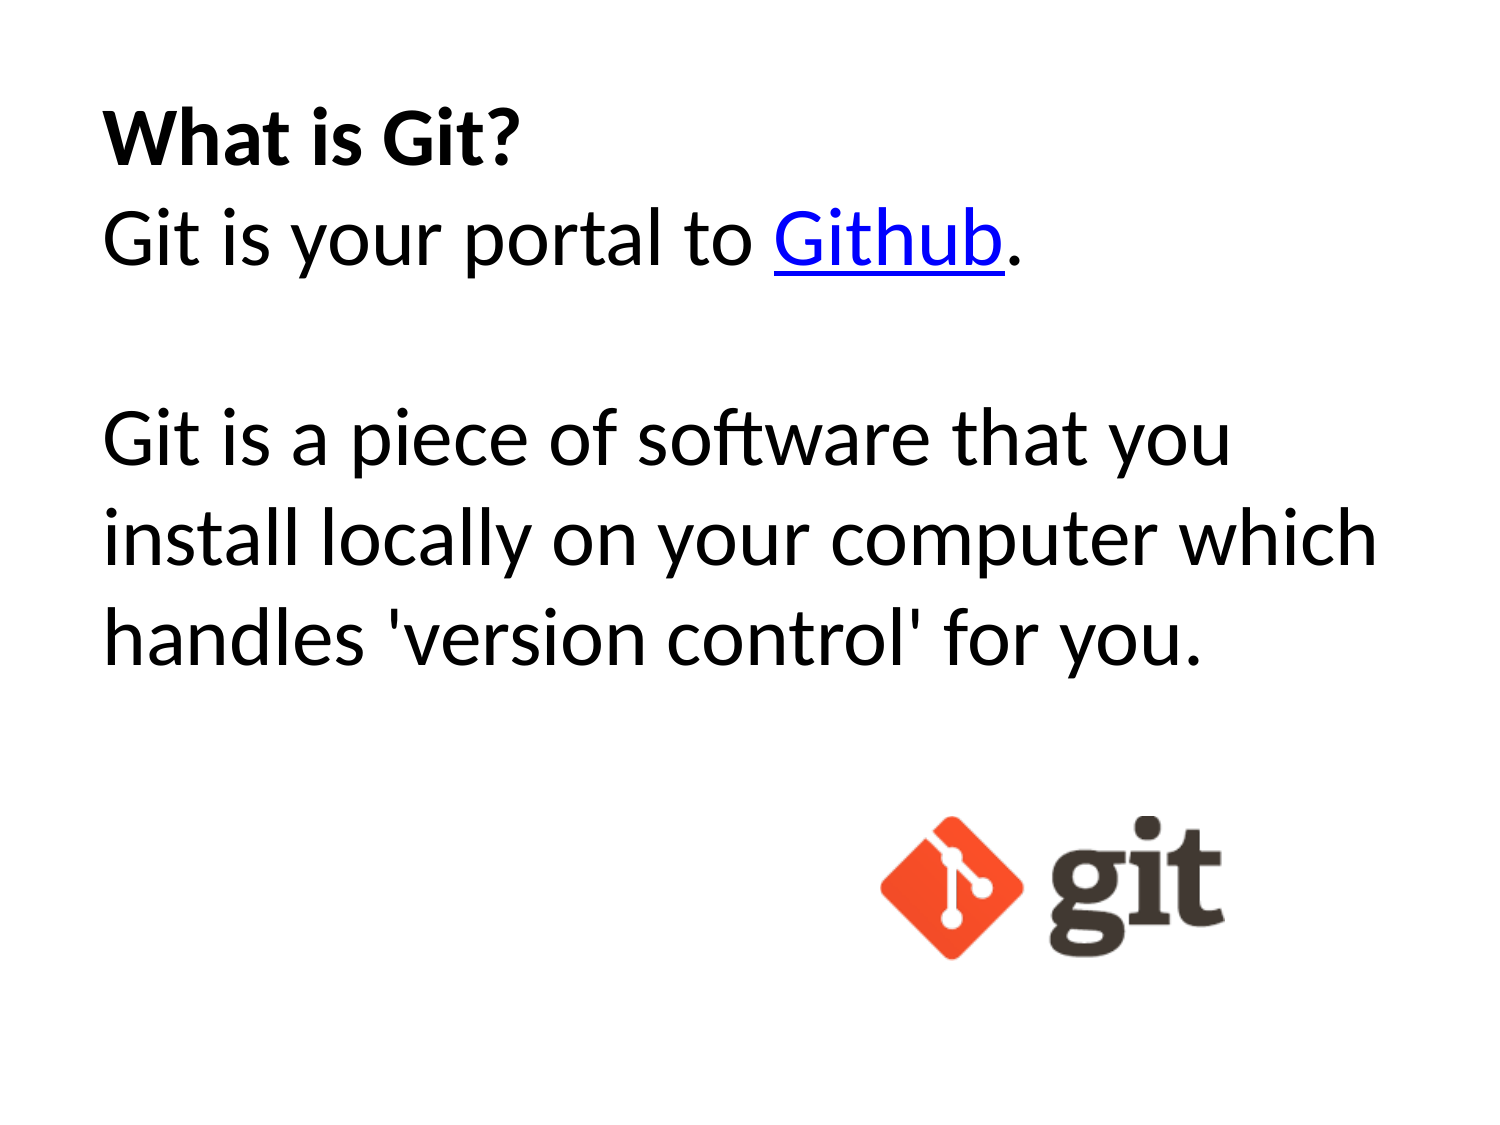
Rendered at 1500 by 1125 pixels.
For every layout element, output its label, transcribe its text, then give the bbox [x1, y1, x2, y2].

text_box What is Git? Git is your portal to Github. Git is a piece of software that you install locally on your computer which handles 'version control' for you. [87, 74, 1438, 690]
picture [880, 816, 1225, 961]
